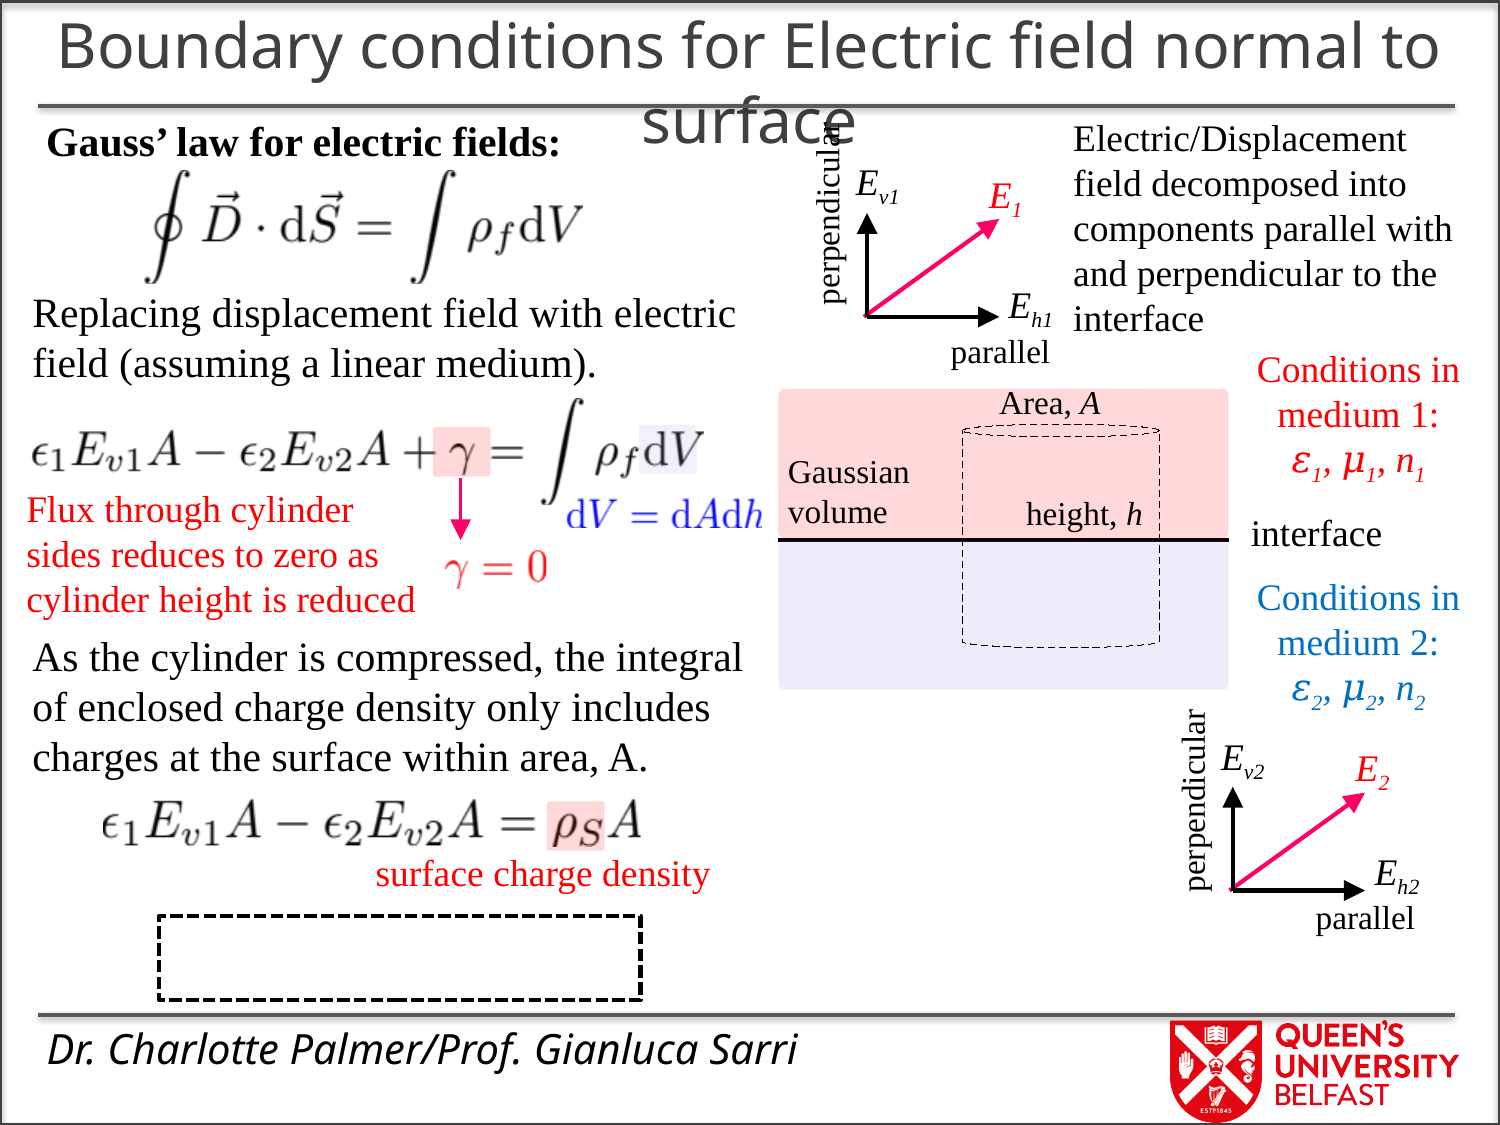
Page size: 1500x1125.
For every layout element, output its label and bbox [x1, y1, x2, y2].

text_box [863, 212, 1000, 317]
text_box [0, 0, 1500, 1125]
text_box [777, 339, 1489, 720]
picture [102, 798, 641, 848]
text_box [1163, 678, 1456, 945]
picture [1170, 1019, 1459, 1123]
picture [443, 549, 547, 589]
picture [142, 170, 584, 284]
picture [565, 497, 763, 528]
